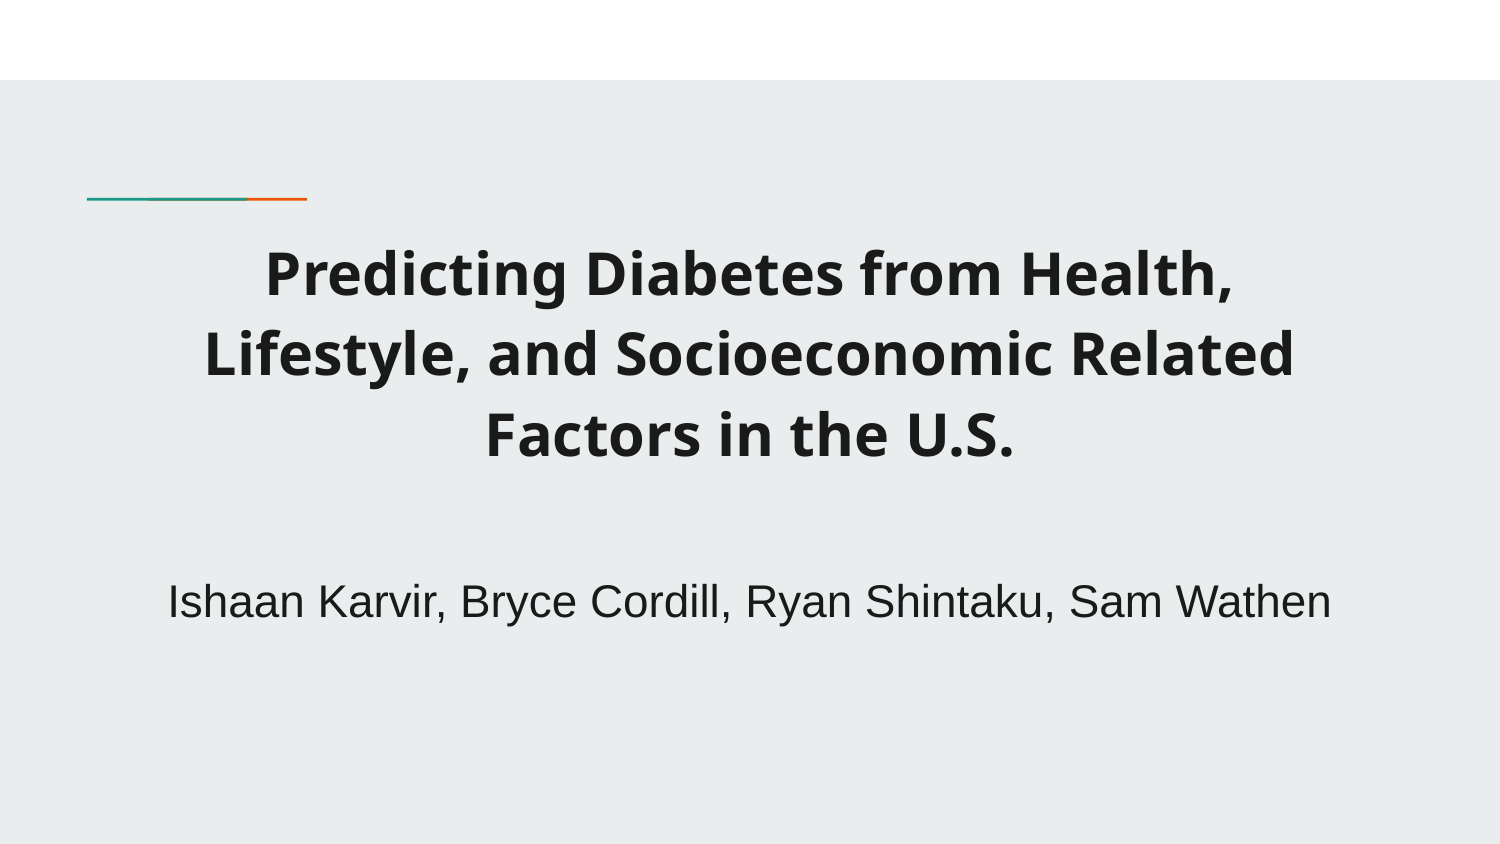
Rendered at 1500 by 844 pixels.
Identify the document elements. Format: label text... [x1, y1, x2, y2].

subtitle Ishaan Karvir, Bryce Cordill, Ryan Shintaku, Sam Wathen [106, 560, 1394, 672]
title Predicting Diabetes from Health, Lifestyle, and Socioeconomic Related Factors in the U.S. [119, 216, 1381, 490]
